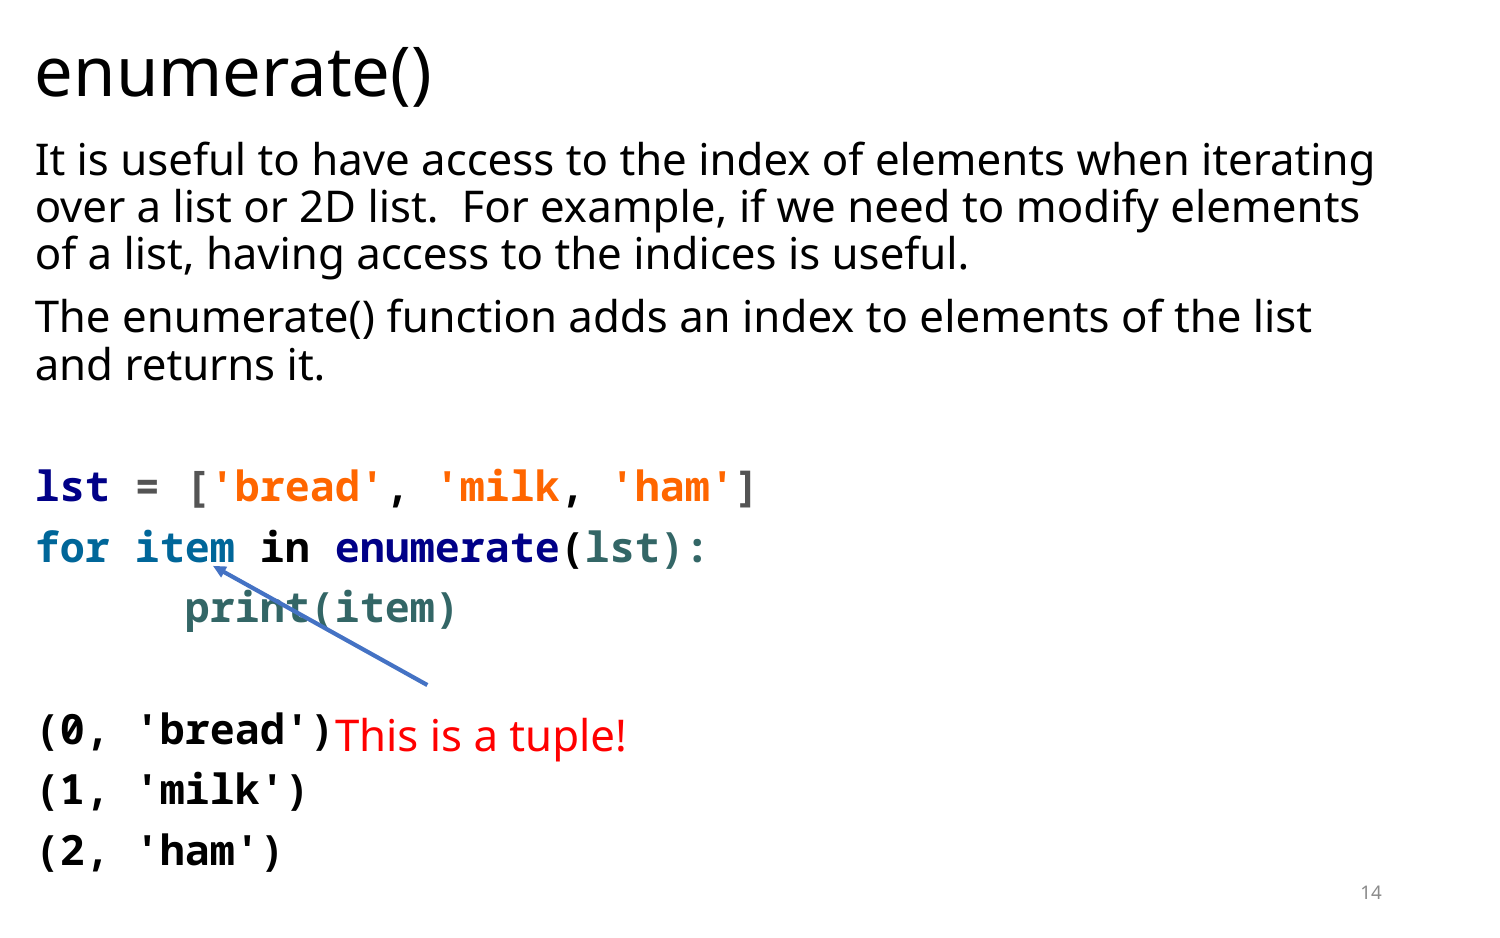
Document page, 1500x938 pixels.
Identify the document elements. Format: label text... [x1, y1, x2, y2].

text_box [213, 565, 428, 685]
title enumerate() [19, 17, 1177, 130]
slide_number 14 [1059, 868, 1397, 919]
text_box This is a tuple! [320, 700, 643, 768]
list It is useful to have access to the index of elements when iterating over a list or 2D list. For example, if we need to modify elements of a list, having access to the indices is useful. The enumerate() function adds an index to elements of the list and returns it. lst = ['bread', 'milk, 'ham'] for item in enumerate(lst): print(item) (0, 'bread') (1, 'milk') (2, 'ham') [19, 130, 1401, 938]
